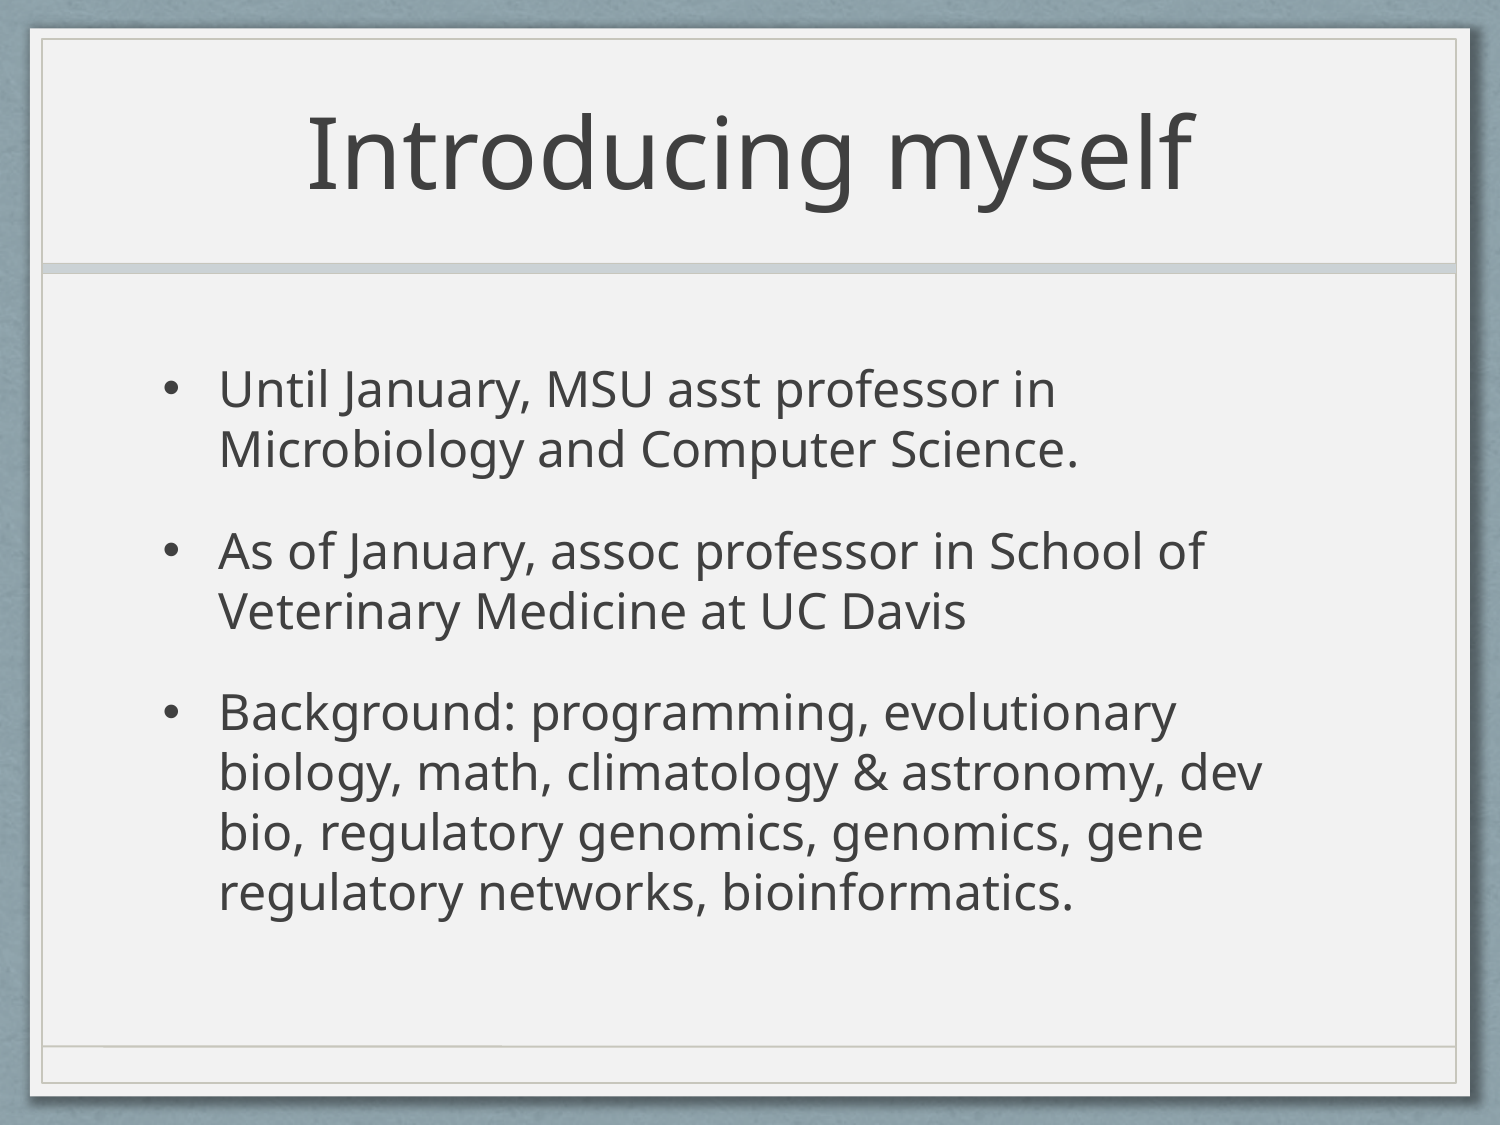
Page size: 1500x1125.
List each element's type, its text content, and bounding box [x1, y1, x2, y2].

title Introducing myself [147, 40, 1353, 260]
list Until January, MSU asst professor in Microbiology and Computer Science. As of January, assoc professor in School of Veterinary Medicine at UC Davis Background: programming, evolutionary biology, math, climatology & astronomy, dev bio, regulatory genomics, genomics, gene regulatory networks, bioinformatics. [147, 350, 1353, 995]
